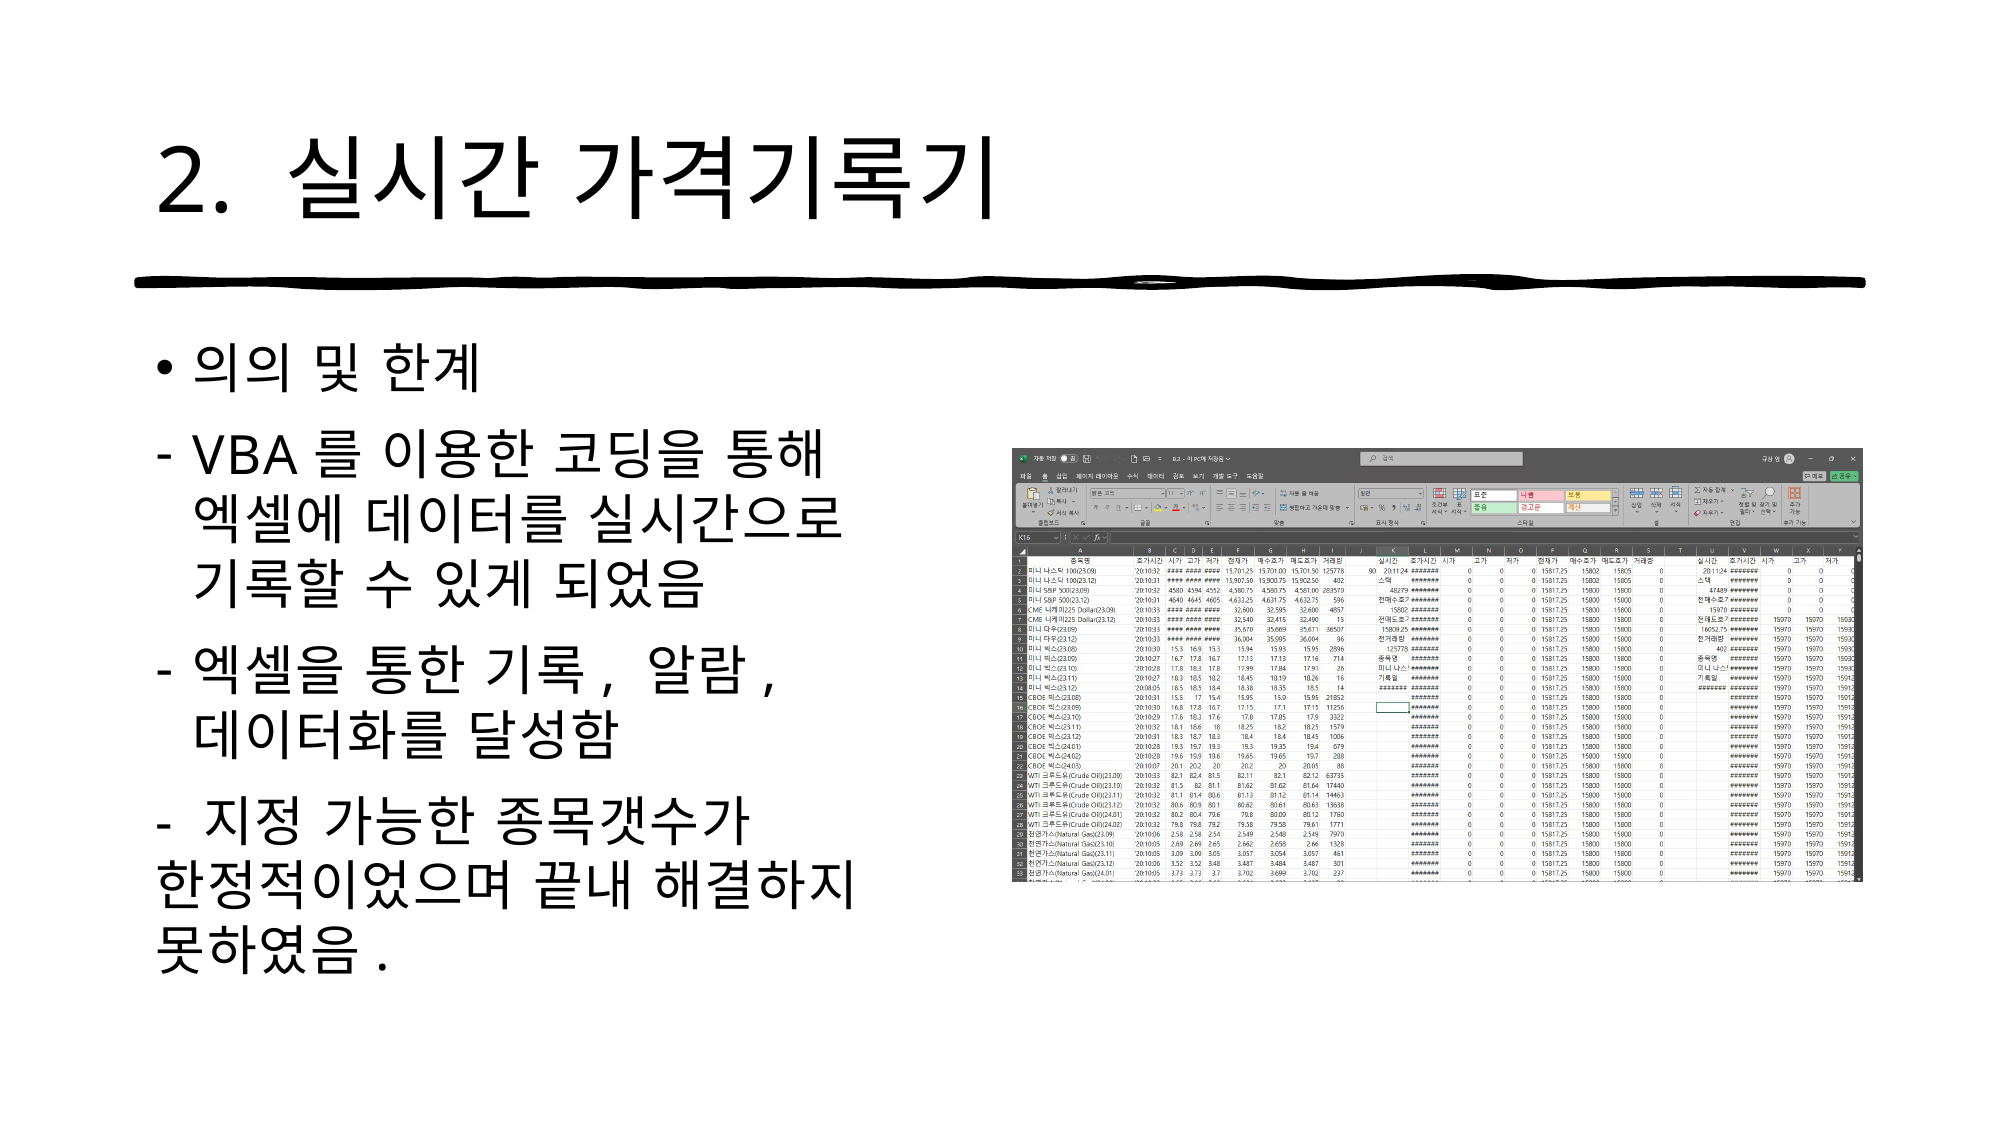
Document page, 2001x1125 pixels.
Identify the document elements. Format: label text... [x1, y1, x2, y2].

list 의의 및 한계 VBA를 이용한 코딩을 통해 엑셀에 데이터를 실시간으로 기록할 수 있게 되었음 엑셀을 통한 기록, 알람, 데이터화를 달성함 - 지정 가능한 종목갯수가 한정적이었으며 끝내 해결하지 못하였음. [137, 316, 988, 1014]
title 2. 실시간 가격기록기 [137, 59, 1863, 278]
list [1012, 448, 1863, 883]
